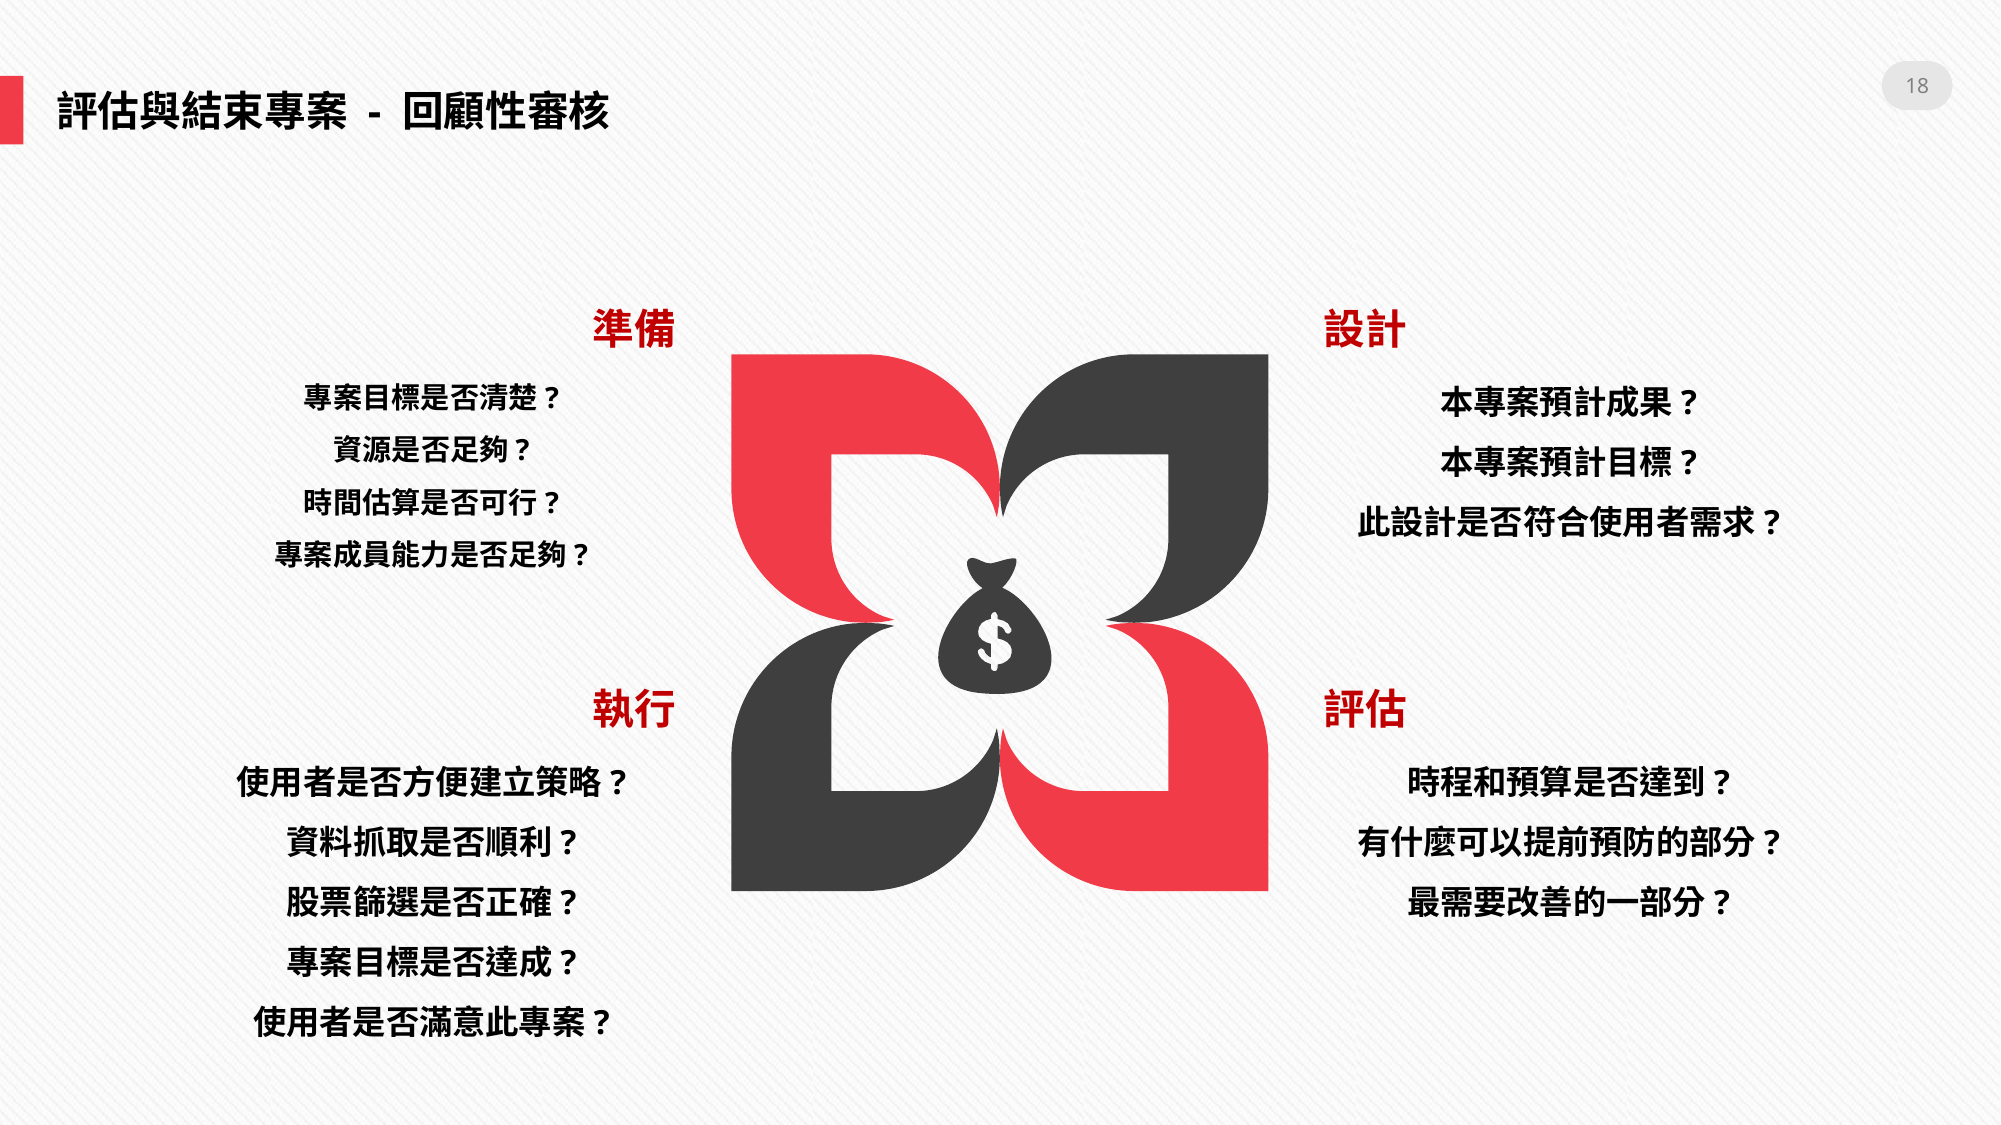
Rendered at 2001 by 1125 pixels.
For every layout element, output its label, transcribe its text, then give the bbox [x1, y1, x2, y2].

text_box 本專案預計成果? 本專案預計目標? 此設計是否符合使用者需求? [1308, 354, 1829, 549]
text_box 使用者是否方便建立策略? 資料抓取是否順利? 股票篩選是否正確? 專案目標是否達成? 使用者是否滿意此專案? [171, 734, 692, 1049]
text_box 評估 [1308, 675, 1717, 734]
slide_number 18 [1881, 53, 1953, 118]
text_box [731, 354, 1269, 892]
text_box 執行 [285, 675, 692, 734]
text_box 準備 [342, 295, 692, 354]
text_box 專案目標是否清楚? 資源是否足夠? 時間估算是否可行? 專案成員能力是否足夠? [171, 354, 692, 579]
text_box 時程和預算是否達到? 有什麼可以提前預防的部分? 最需要改善的一部分? [1308, 734, 1829, 929]
text_box 評估與結束專案 - 回顧性審核 [41, 82, 668, 152]
text_box 設計 [1308, 295, 1674, 354]
picture [0, 0, 2001, 1125]
